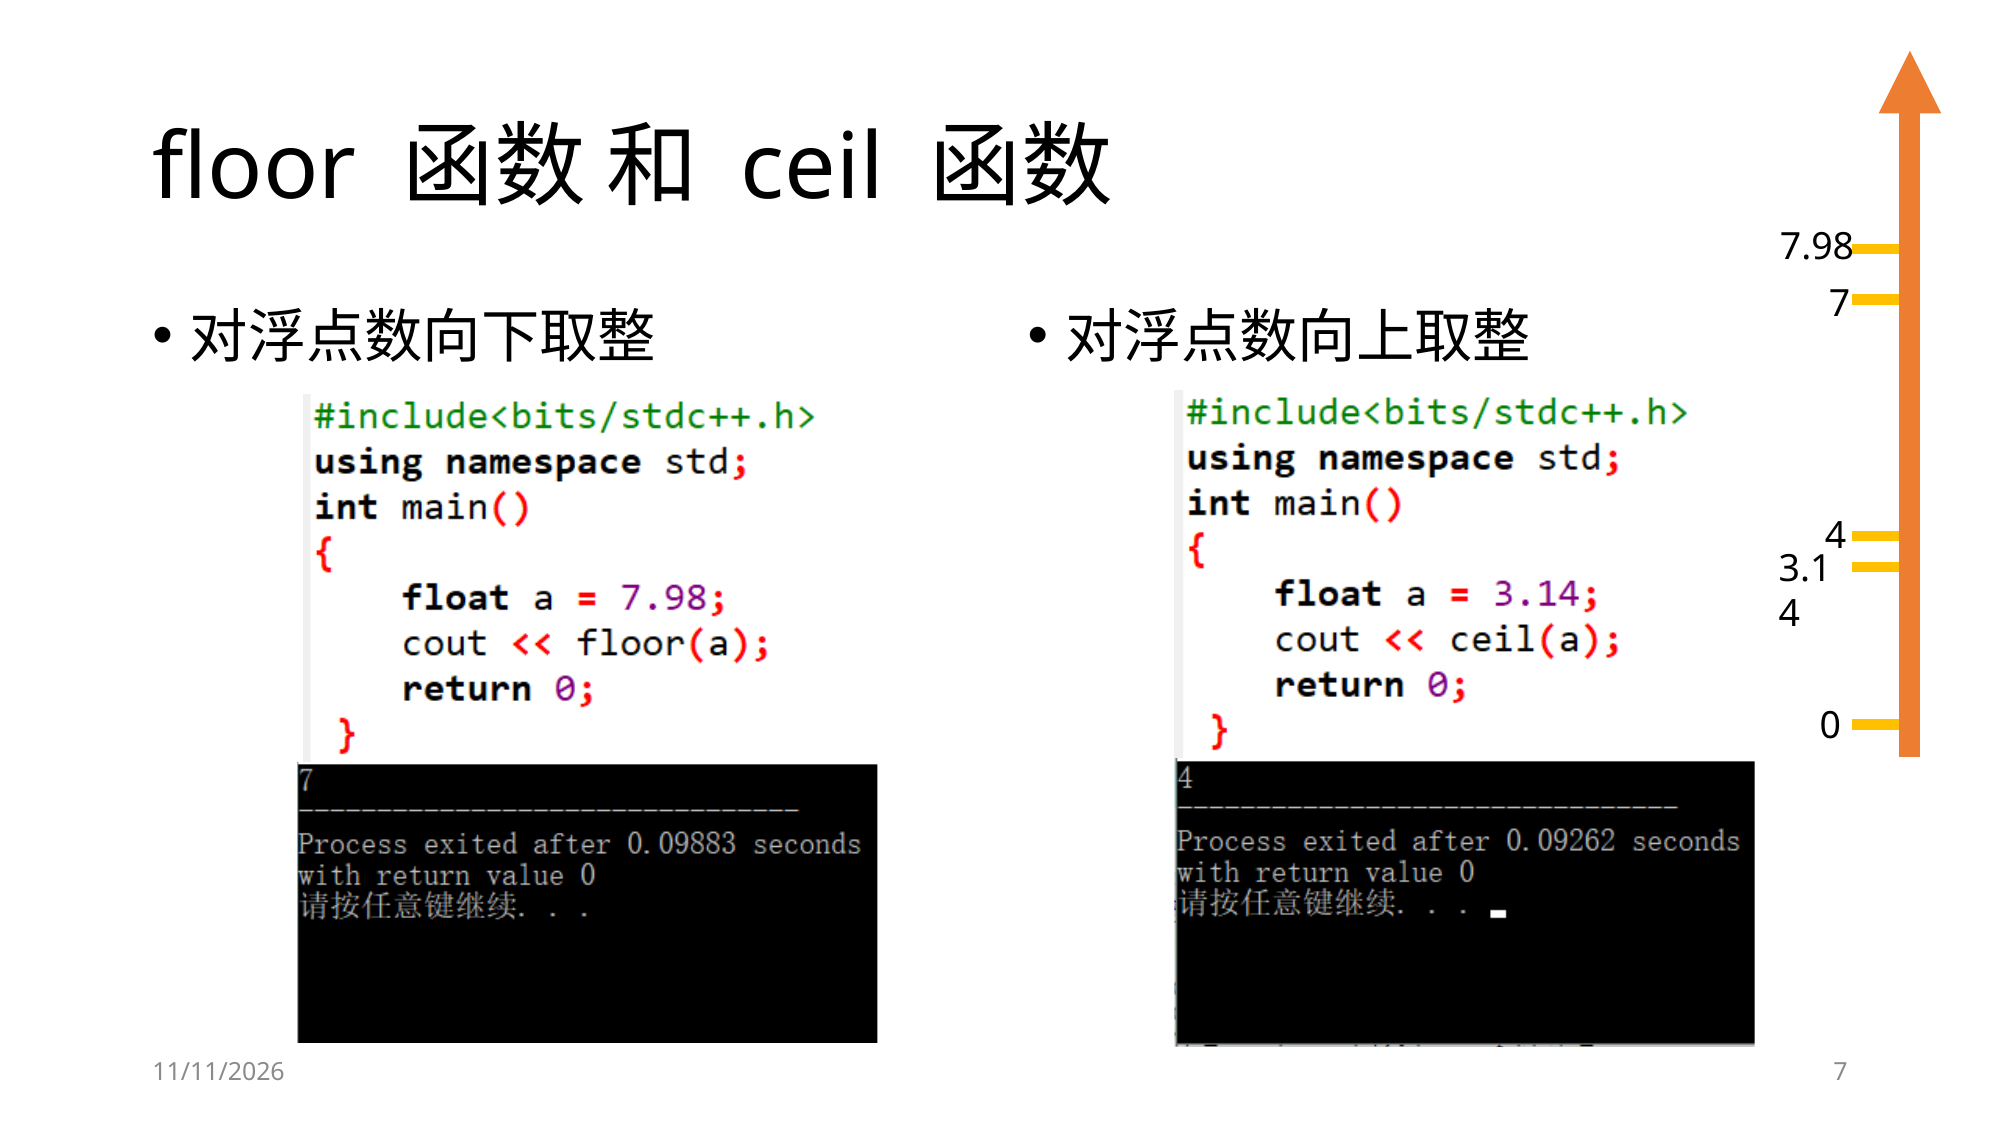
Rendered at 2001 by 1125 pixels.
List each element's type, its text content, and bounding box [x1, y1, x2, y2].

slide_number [137, 1042, 588, 1103]
picture [297, 762, 878, 1043]
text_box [1805, 694, 1899, 755]
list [303, 394, 822, 762]
text_box 对浮点数向上取整 [1012, 299, 1863, 1014]
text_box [1767, 214, 1900, 275]
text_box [1763, 565, 1900, 598]
text_box 对浮点数向下取整 [137, 299, 988, 1014]
picture [1174, 758, 1755, 1047]
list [1174, 390, 1701, 758]
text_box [1762, 503, 1900, 565]
title floor 函数 和 ceil 函数 [137, 59, 1863, 278]
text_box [1814, 275, 1900, 332]
slide_number 7 [1412, 1042, 1863, 1103]
